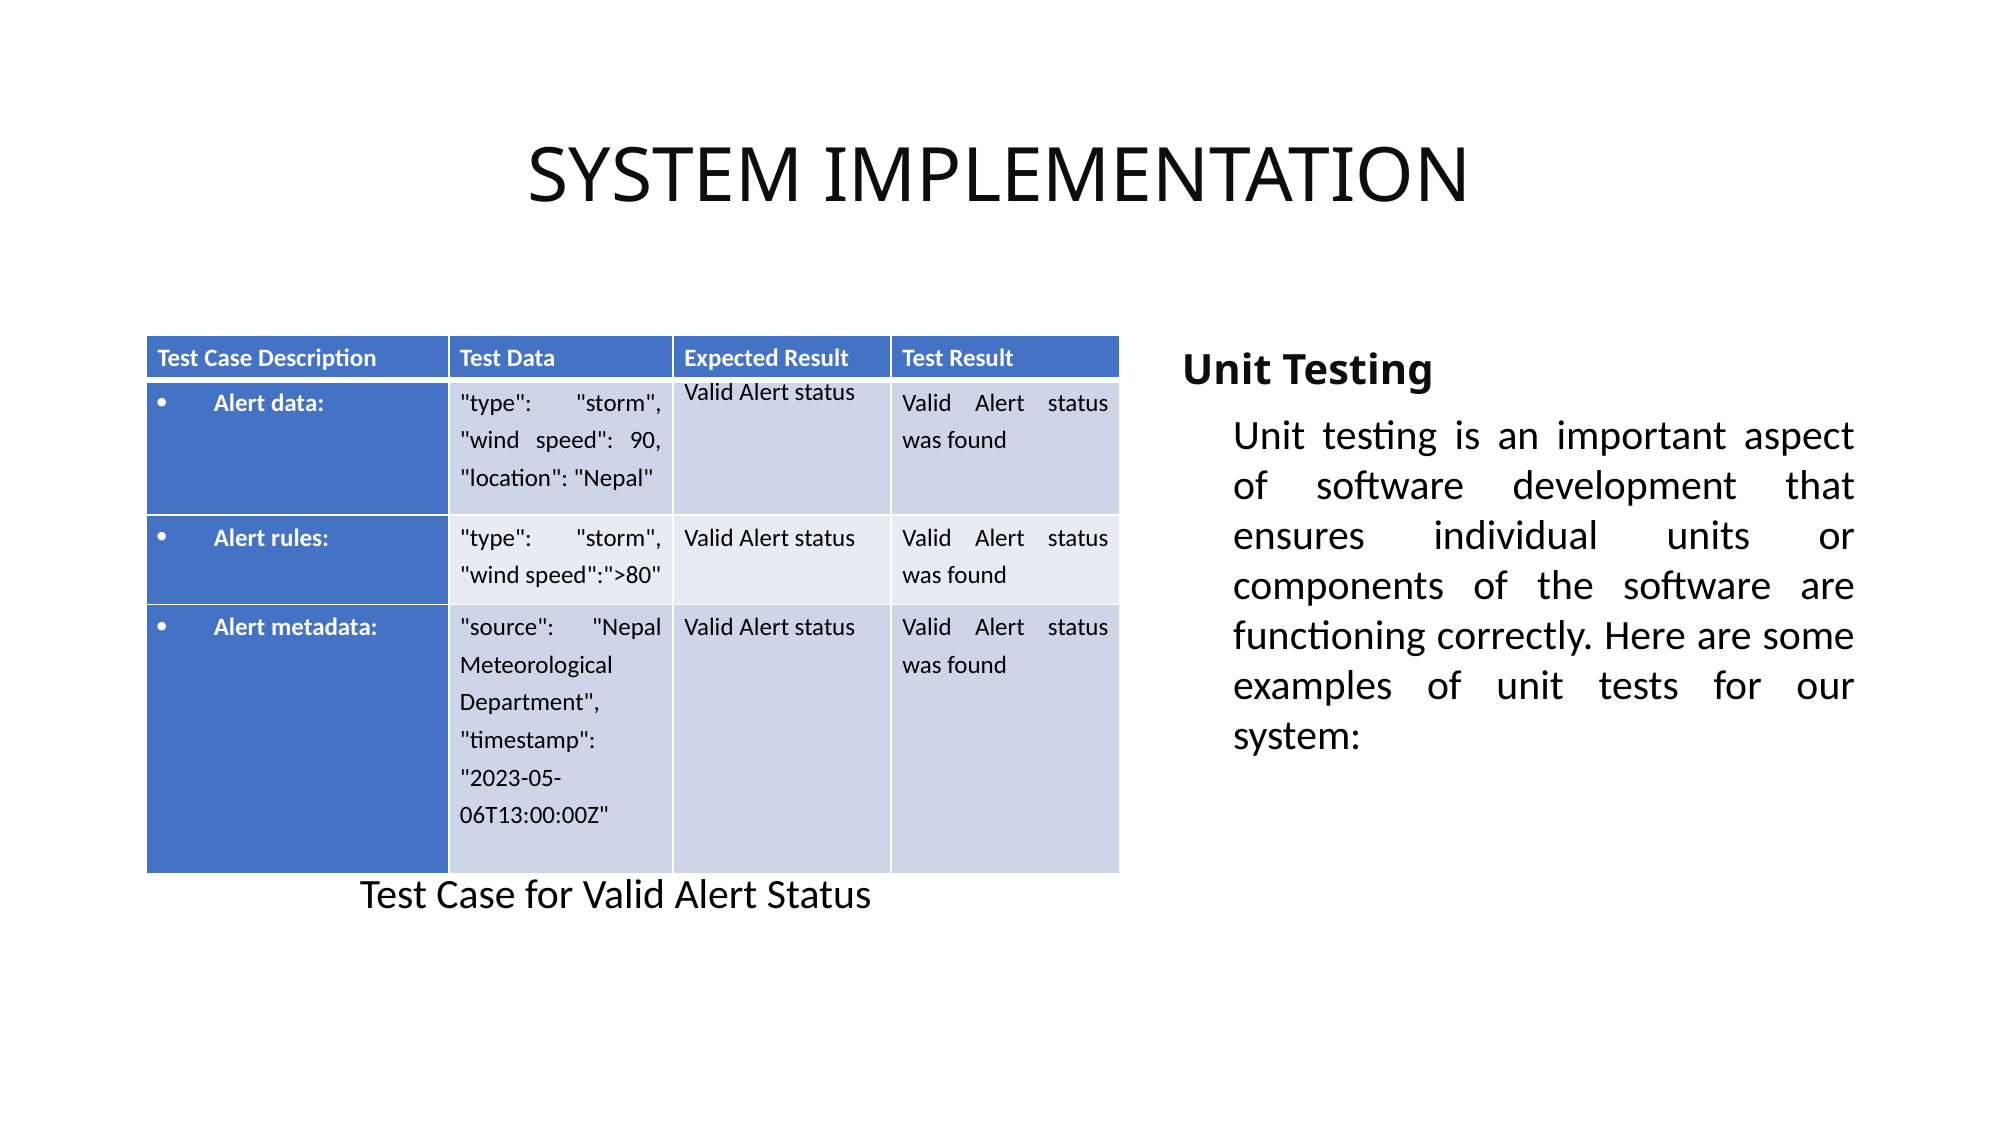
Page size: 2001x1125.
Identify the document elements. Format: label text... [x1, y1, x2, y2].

text_box Unit Testing [1167, 335, 2000, 400]
table_cell Valid Alert status was found [892, 516, 1119, 604]
table_cell Valid Alert status was found [892, 383, 1119, 514]
text_box Unit testing is an important aspect of software development that ensures individual units or components of the software are functioning correctly. Here are some examples of unit tests for our system: [1143, 400, 1870, 816]
table_cell "type": "storm", "wind speed": 90, "location": "Nepal" [450, 383, 672, 514]
table_cell Valid Alert status was found [892, 605, 1119, 873]
text_box Test Case for Valid Alert Status [269, 859, 997, 924]
table_cell Valid Alert status [674, 605, 890, 859]
table_cell Alert data: [147, 383, 448, 514]
table_header Test Case Description [147, 336, 448, 377]
table_header Expected Result [674, 336, 890, 377]
table_cell Alert metadata: [147, 605, 448, 873]
text_box SYSTEM IMPLEMENTATION [92, 74, 1907, 224]
table_cell Valid Alert status [674, 516, 890, 604]
table_cell Alert rules: [147, 516, 448, 604]
table_cell Valid Alert status [674, 383, 890, 514]
table_cell "type": "storm", "wind speed":">80" [450, 516, 672, 604]
table_header Test Data [450, 336, 672, 377]
table_header Test Result [892, 336, 1119, 377]
table_cell "source": "Nepal Meteorological Department", "timestamp": "2023-05-06T13:00:00Z" [450, 605, 672, 859]
